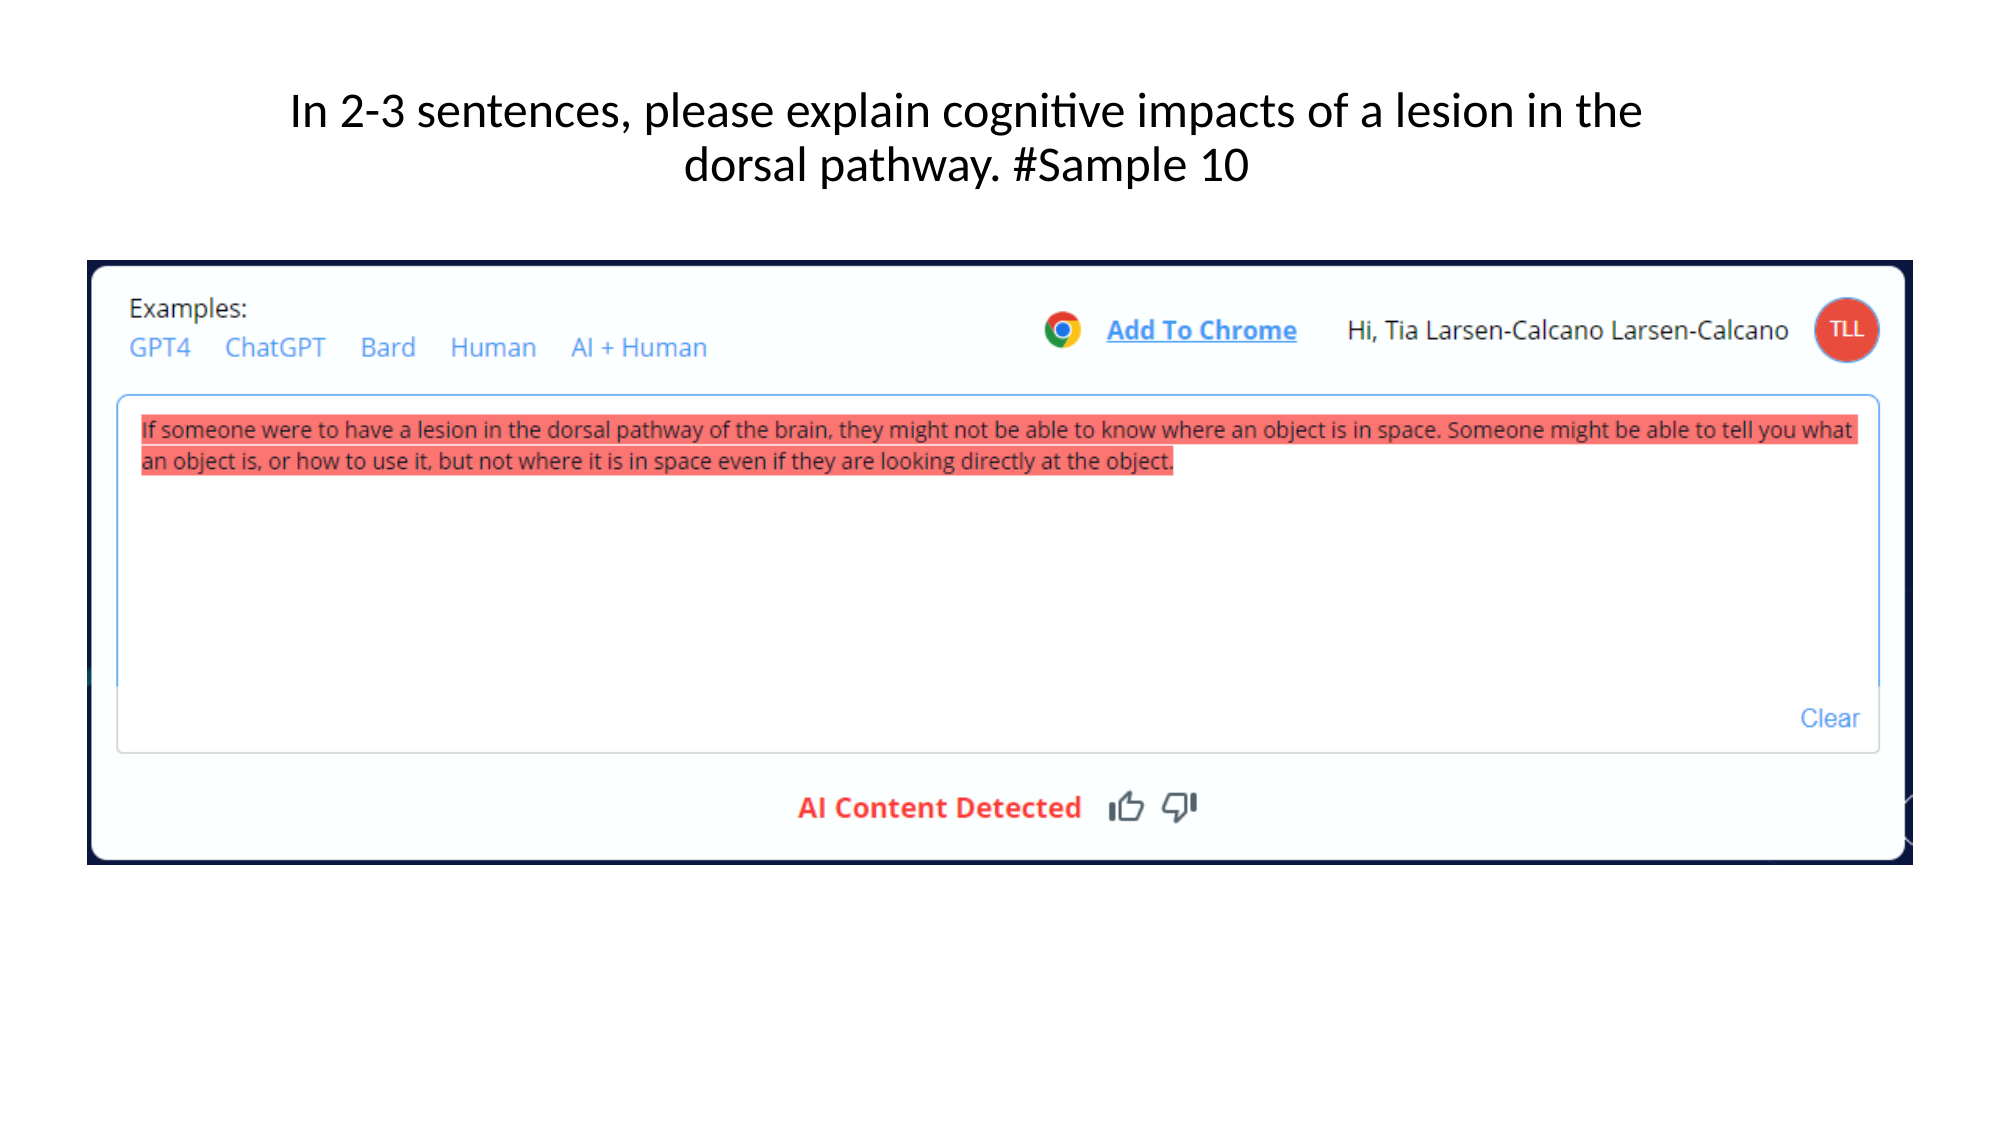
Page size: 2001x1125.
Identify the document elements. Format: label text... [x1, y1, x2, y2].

picture [87, 260, 1913, 865]
subtitle In 2-3 sentences, please explain cognitive impacts of a lesion in the dorsal pathway. #Sample 10 [216, 76, 1717, 222]
